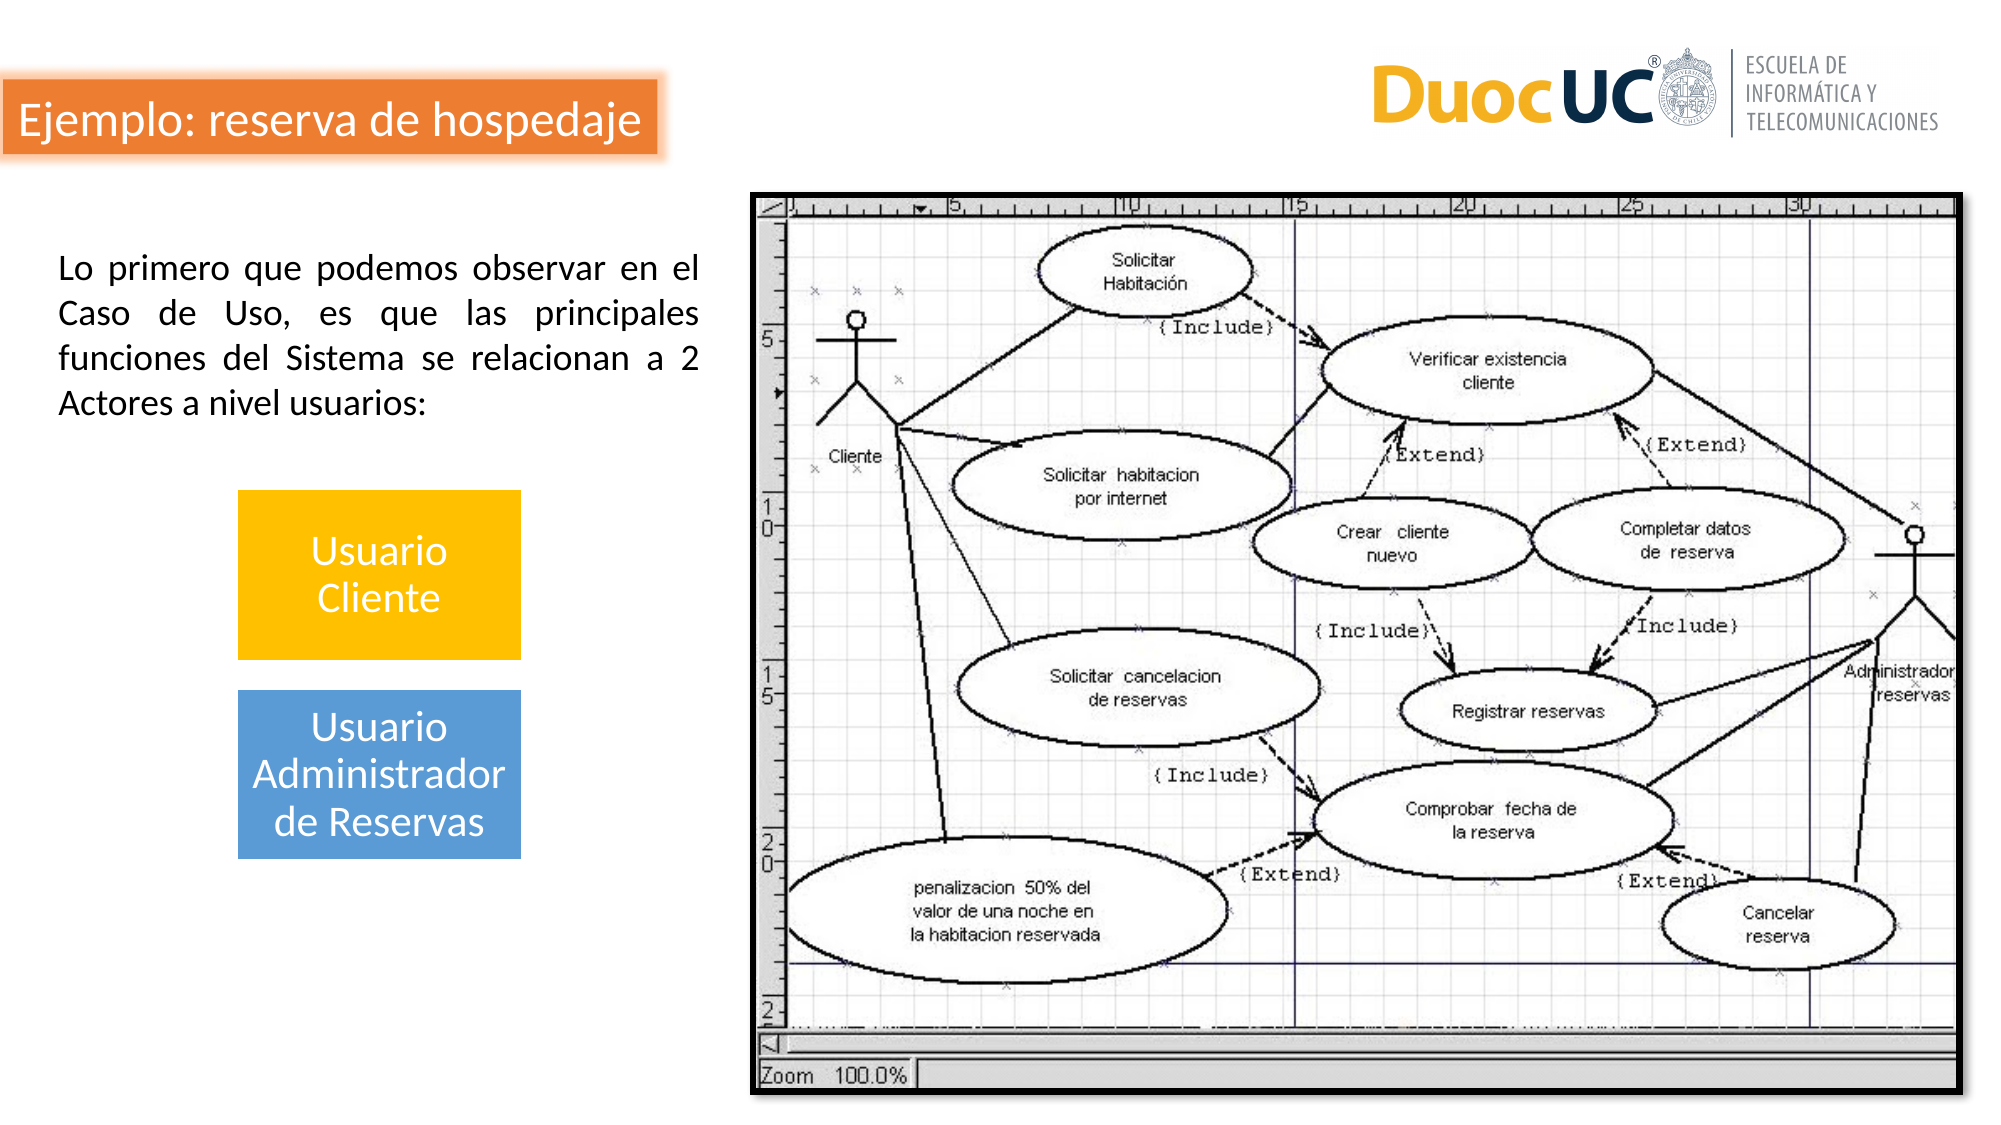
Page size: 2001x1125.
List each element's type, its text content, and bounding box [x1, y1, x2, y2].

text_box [137, 489, 622, 861]
picture [756, 198, 1957, 1089]
text_box Ejemplo: reserva de hospedaje [3, 79, 658, 155]
picture [1372, 45, 1939, 140]
text_box Lo primero que podemos observar en el Caso de Uso, es que las principales funciones del Sistema se relacionan a 2 Actores a nivel usuarios: [43, 235, 716, 430]
